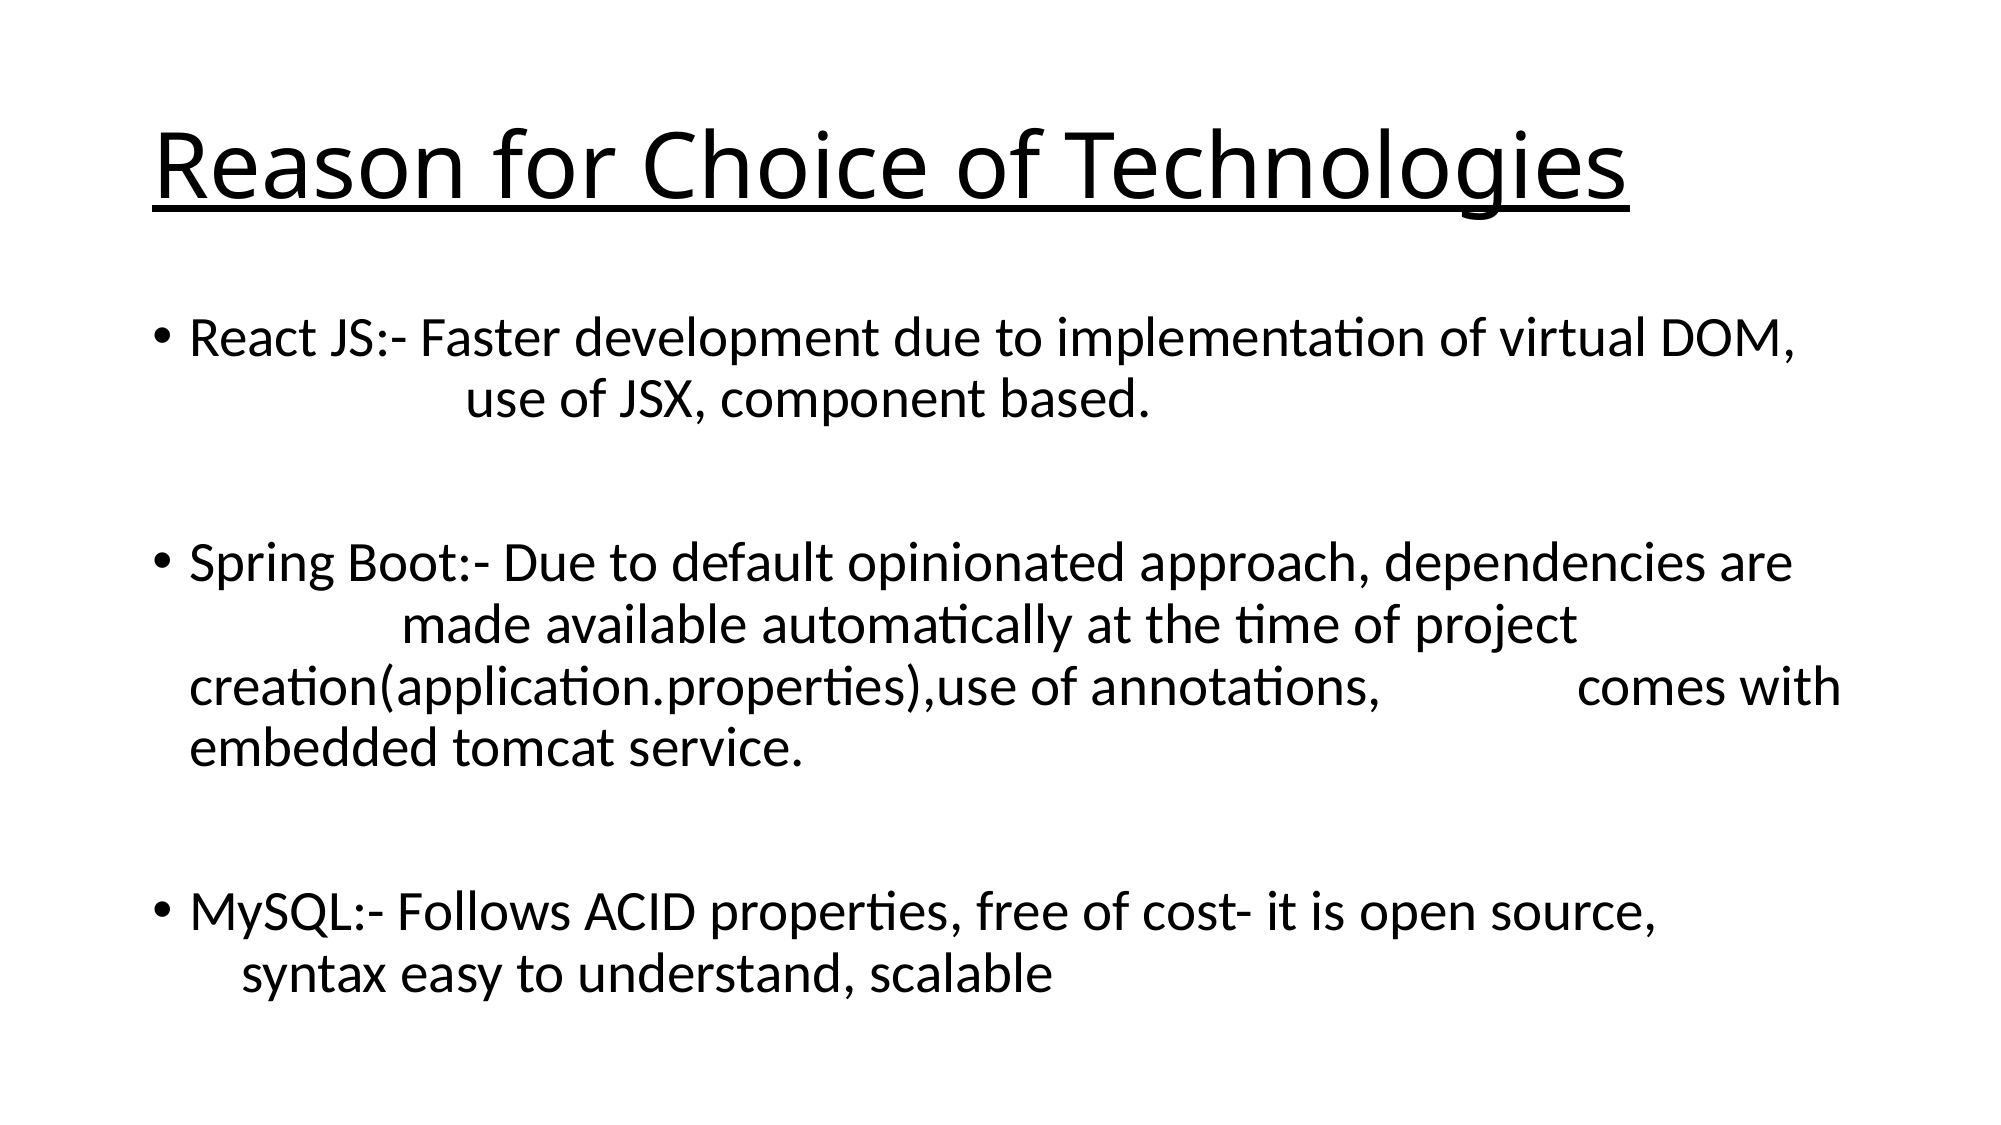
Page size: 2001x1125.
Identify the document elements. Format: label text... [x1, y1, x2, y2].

title Reason for Choice of Technologies [137, 59, 1863, 278]
list React JS:- Faster development due to implementation of virtual DOM, use of JSX, component based. Spring Boot:- Due to default opinionated approach, dependencies are made available automatically at the time of project creation(application.properties),use of annotations, comes with embedded tomcat service. MySQL:- Follows ACID properties, free of cost- it is open source, syntax easy to understand, scalable [137, 299, 1863, 1014]
